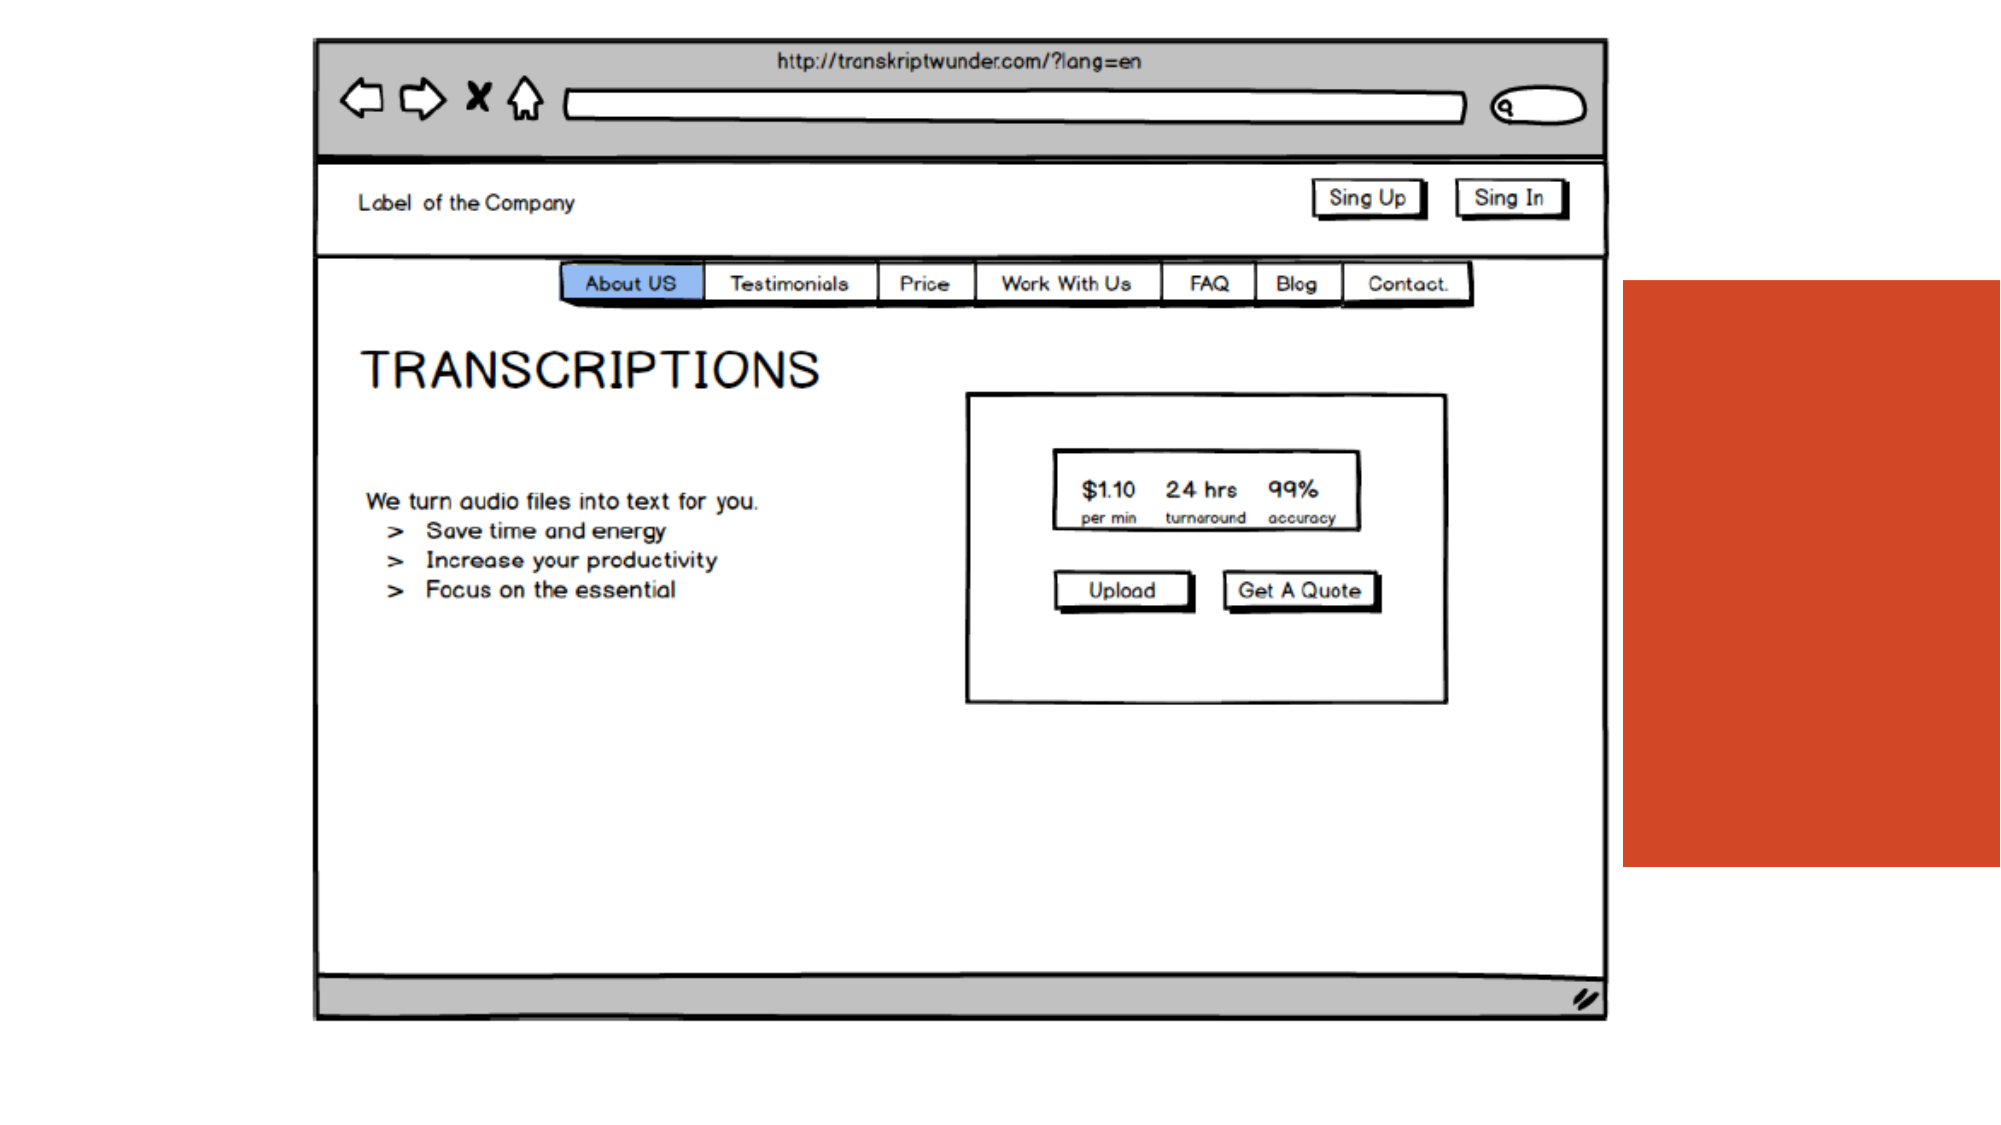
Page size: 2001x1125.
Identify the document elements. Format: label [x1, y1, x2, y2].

picture [303, 23, 1623, 1040]
